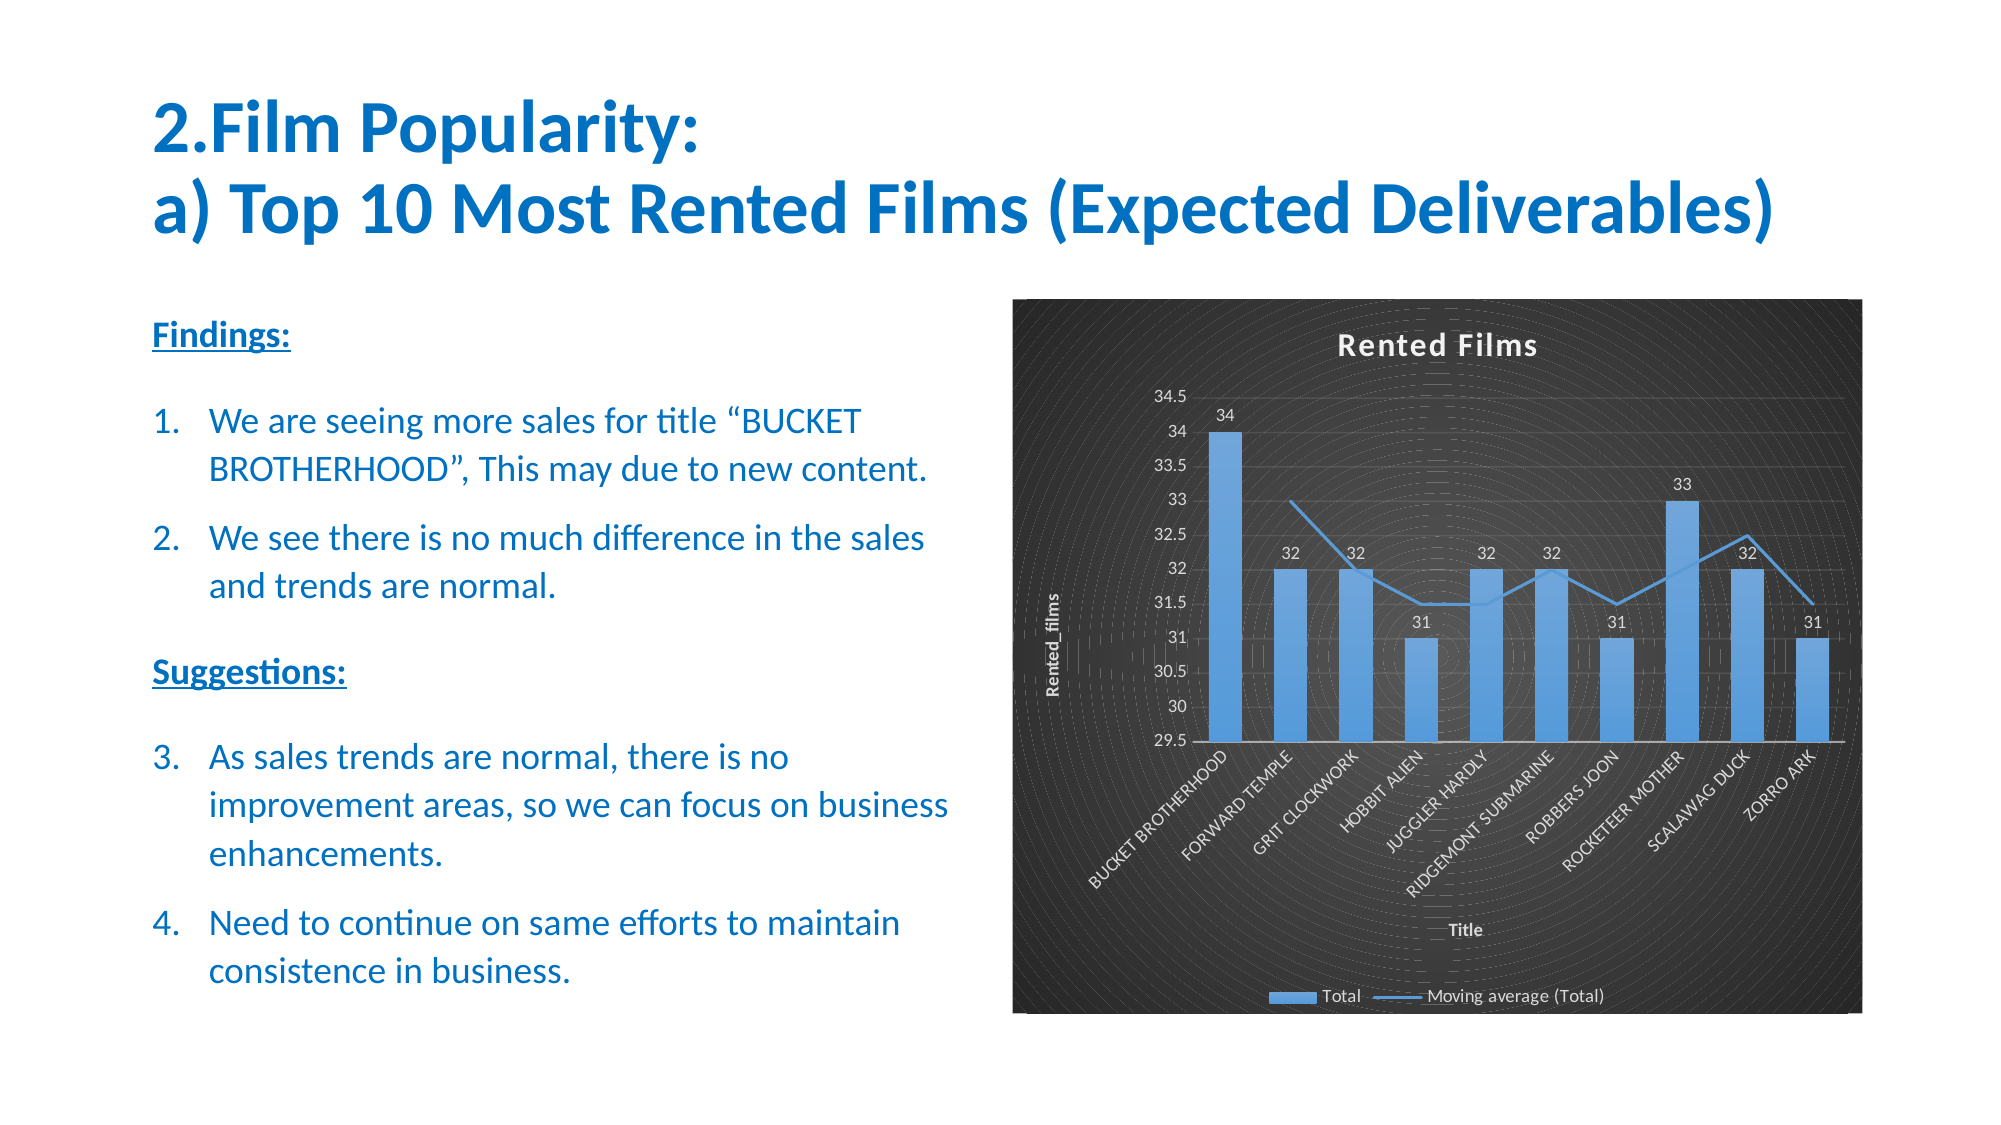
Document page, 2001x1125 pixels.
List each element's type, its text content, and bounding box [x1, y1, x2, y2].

chart [1012, 299, 1863, 1014]
list Findings: We are seeing more sales for title “BUCKET BROTHERHOOD”, This may due to new content. We see there is no much difference in the sales and trends are normal. Suggestions: As sales trends are normal, there is no improvement areas, so we can focus on business enhancements. Need to continue on same efforts to maintain consistence in business. [137, 299, 988, 1014]
title 2.Film Popularity: a) Top 10 Most Rented Films (Expected Deliverables) [137, 59, 1863, 278]
